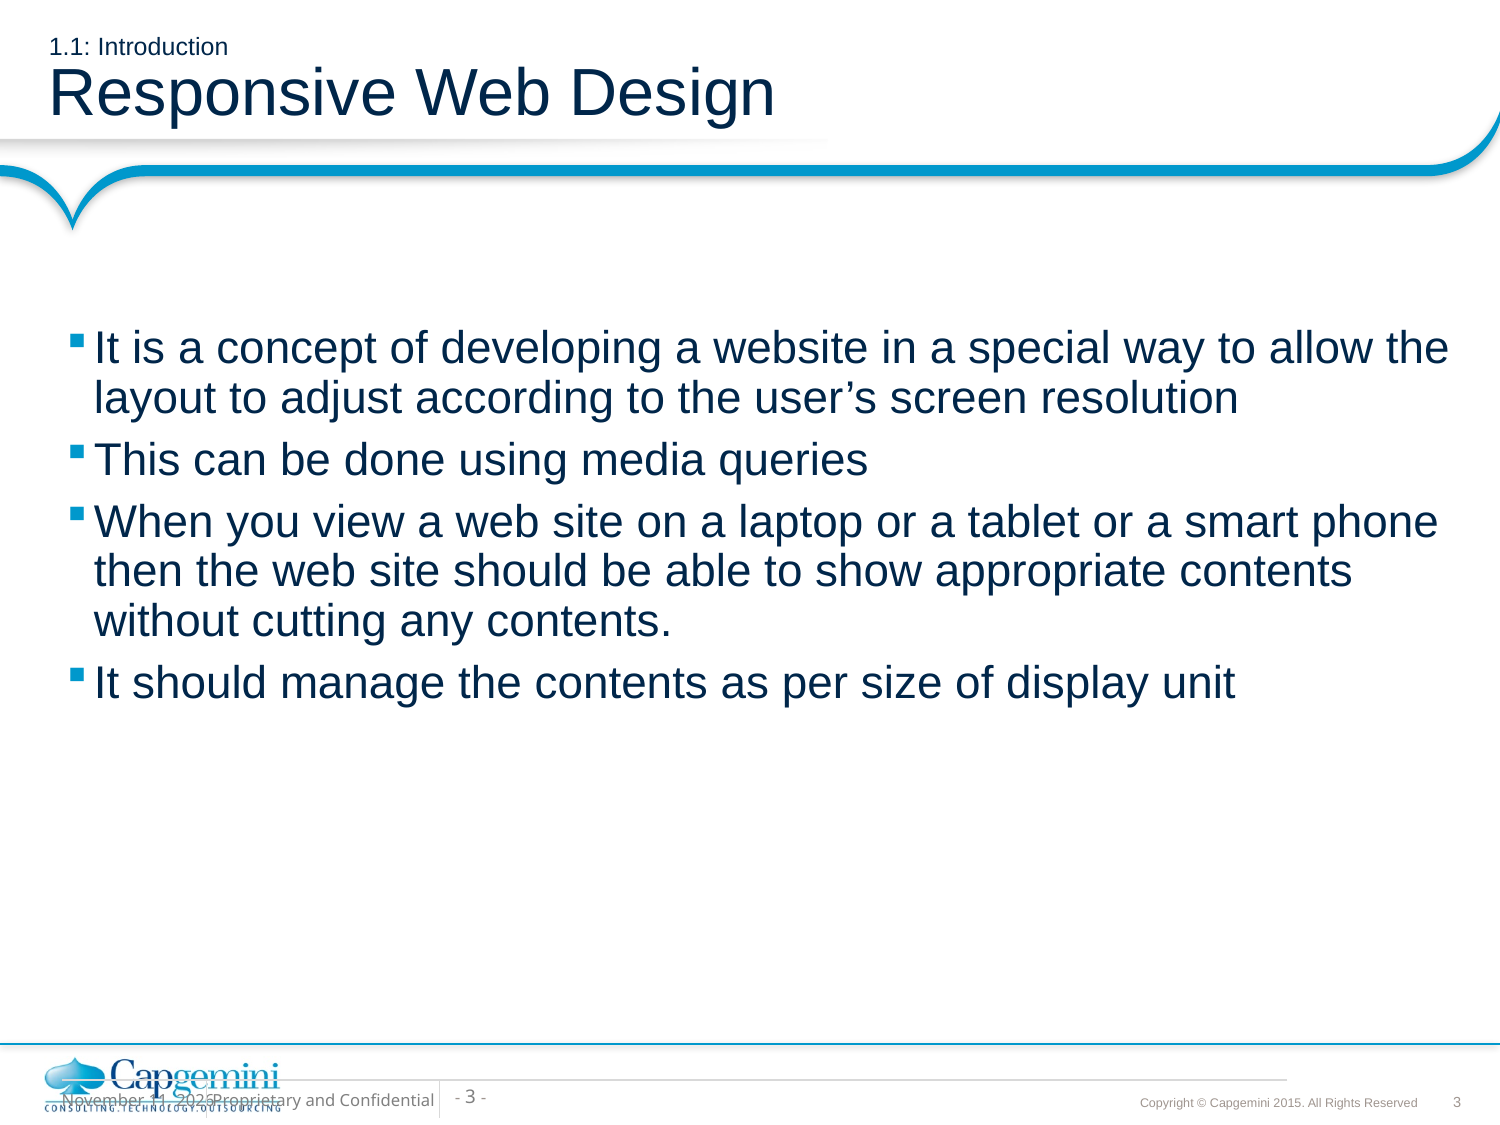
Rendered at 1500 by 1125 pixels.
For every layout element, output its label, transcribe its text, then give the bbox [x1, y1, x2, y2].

picture [14, 165, 131, 174]
title 1.1: Introduction Responsive Web Design [0, 0, 1500, 165]
list It is a concept of developing a website in a special way to allow the layout to adjust according to the user’s screen resolution This can be done using media queries When you view a web site on a laptop or a tablet or a smart phone then the web site should be able to show appropriate contents without cutting any contents. It should manage the contents as per size of display unit [48, 245, 1500, 1007]
picture [44, 1056, 281, 1113]
picture [207, 1081, 281, 1113]
